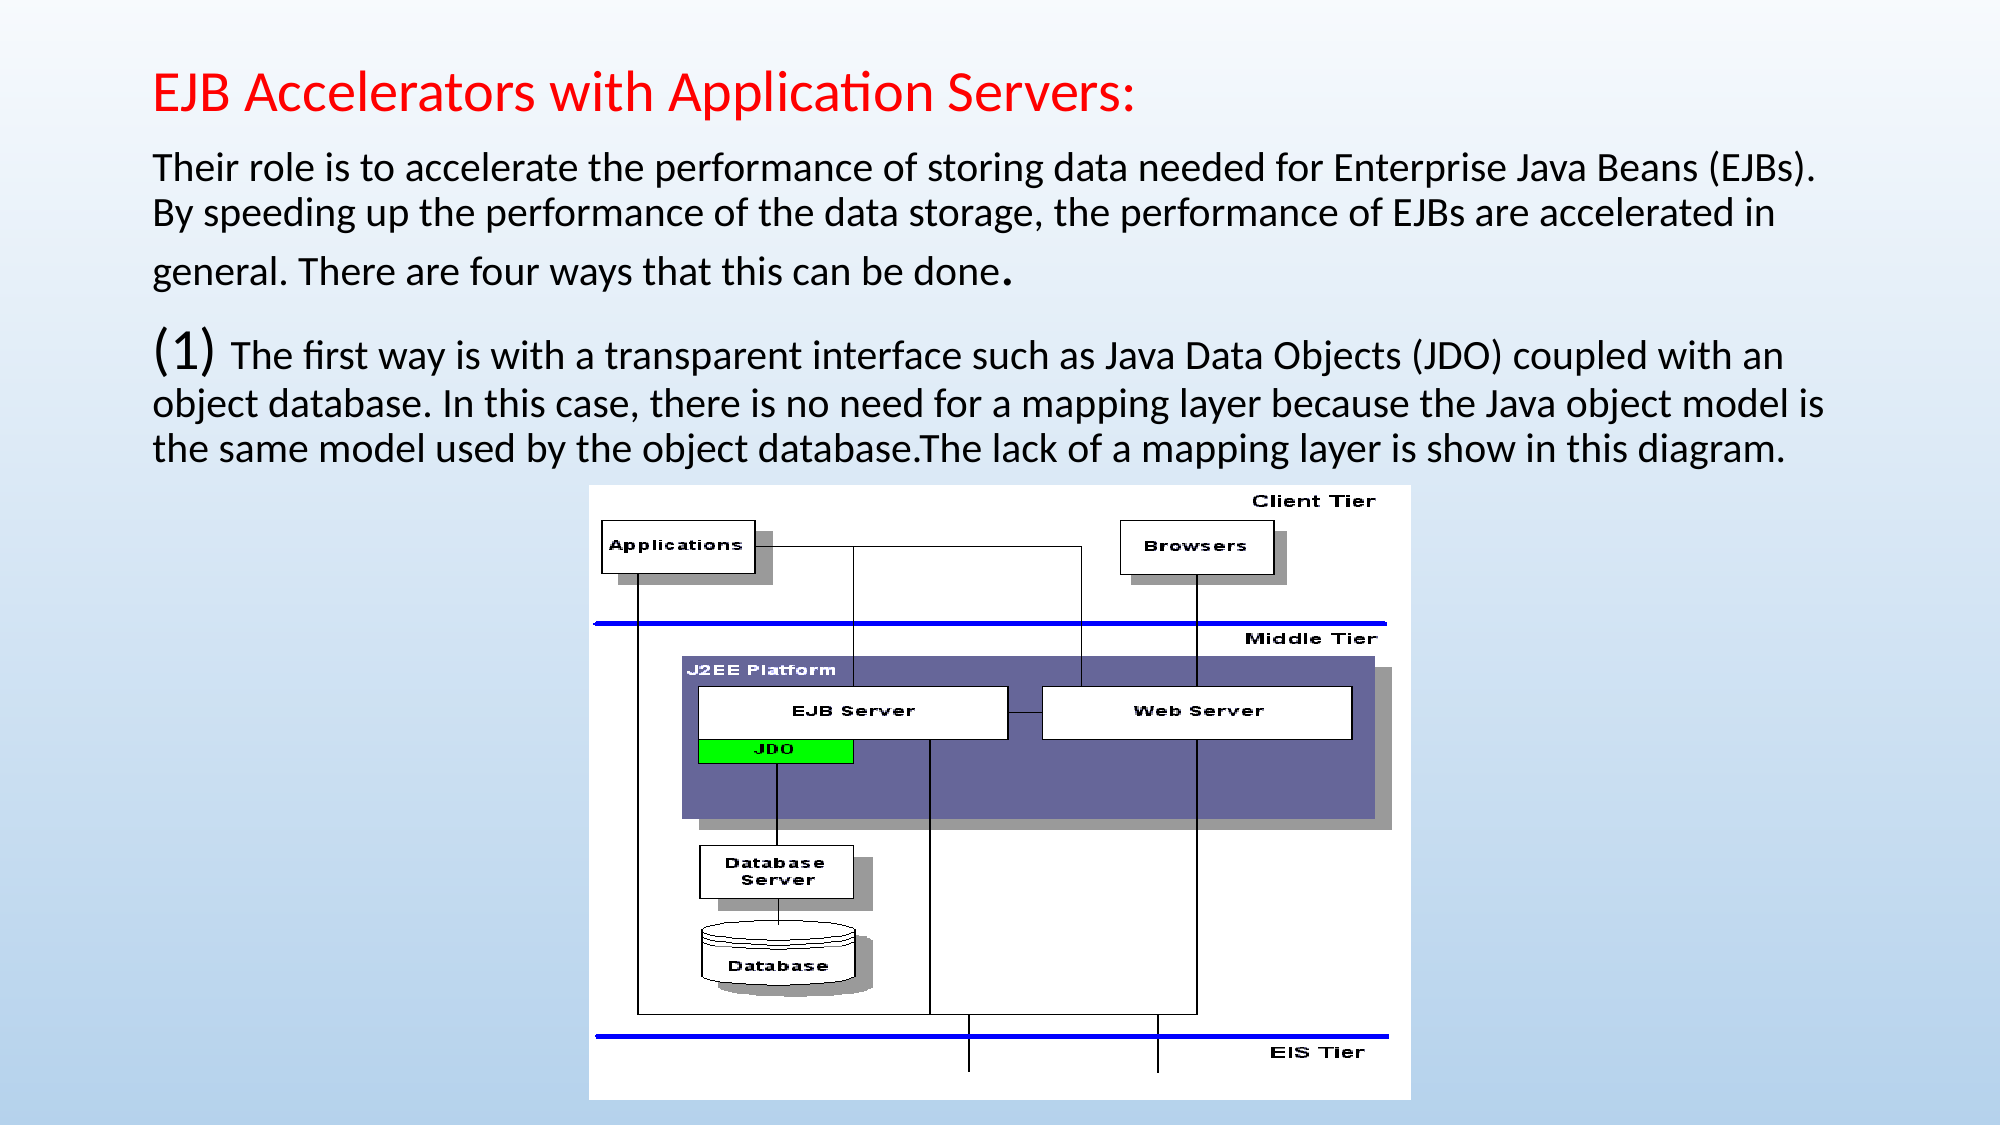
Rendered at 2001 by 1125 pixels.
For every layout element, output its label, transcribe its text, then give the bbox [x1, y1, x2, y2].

picture [589, 485, 1411, 1100]
list EJB Accelerators with Application Servers: Their role is to accelerate the performance of storing data needed for Enterprise Java Beans (EJBs). By speeding up the performance of the data storage, the performance of EJBs are accelerated in general. There are four ways that this can be done. (1) The first way is with a transparent interface such as Java Data Objects (JDO) coupled with an object database. In this case, there is no need for a mapping layer because the Java object model is the same model used by the object database.The lack of a mapping layer is show in this diagram. [137, 53, 1863, 1014]
